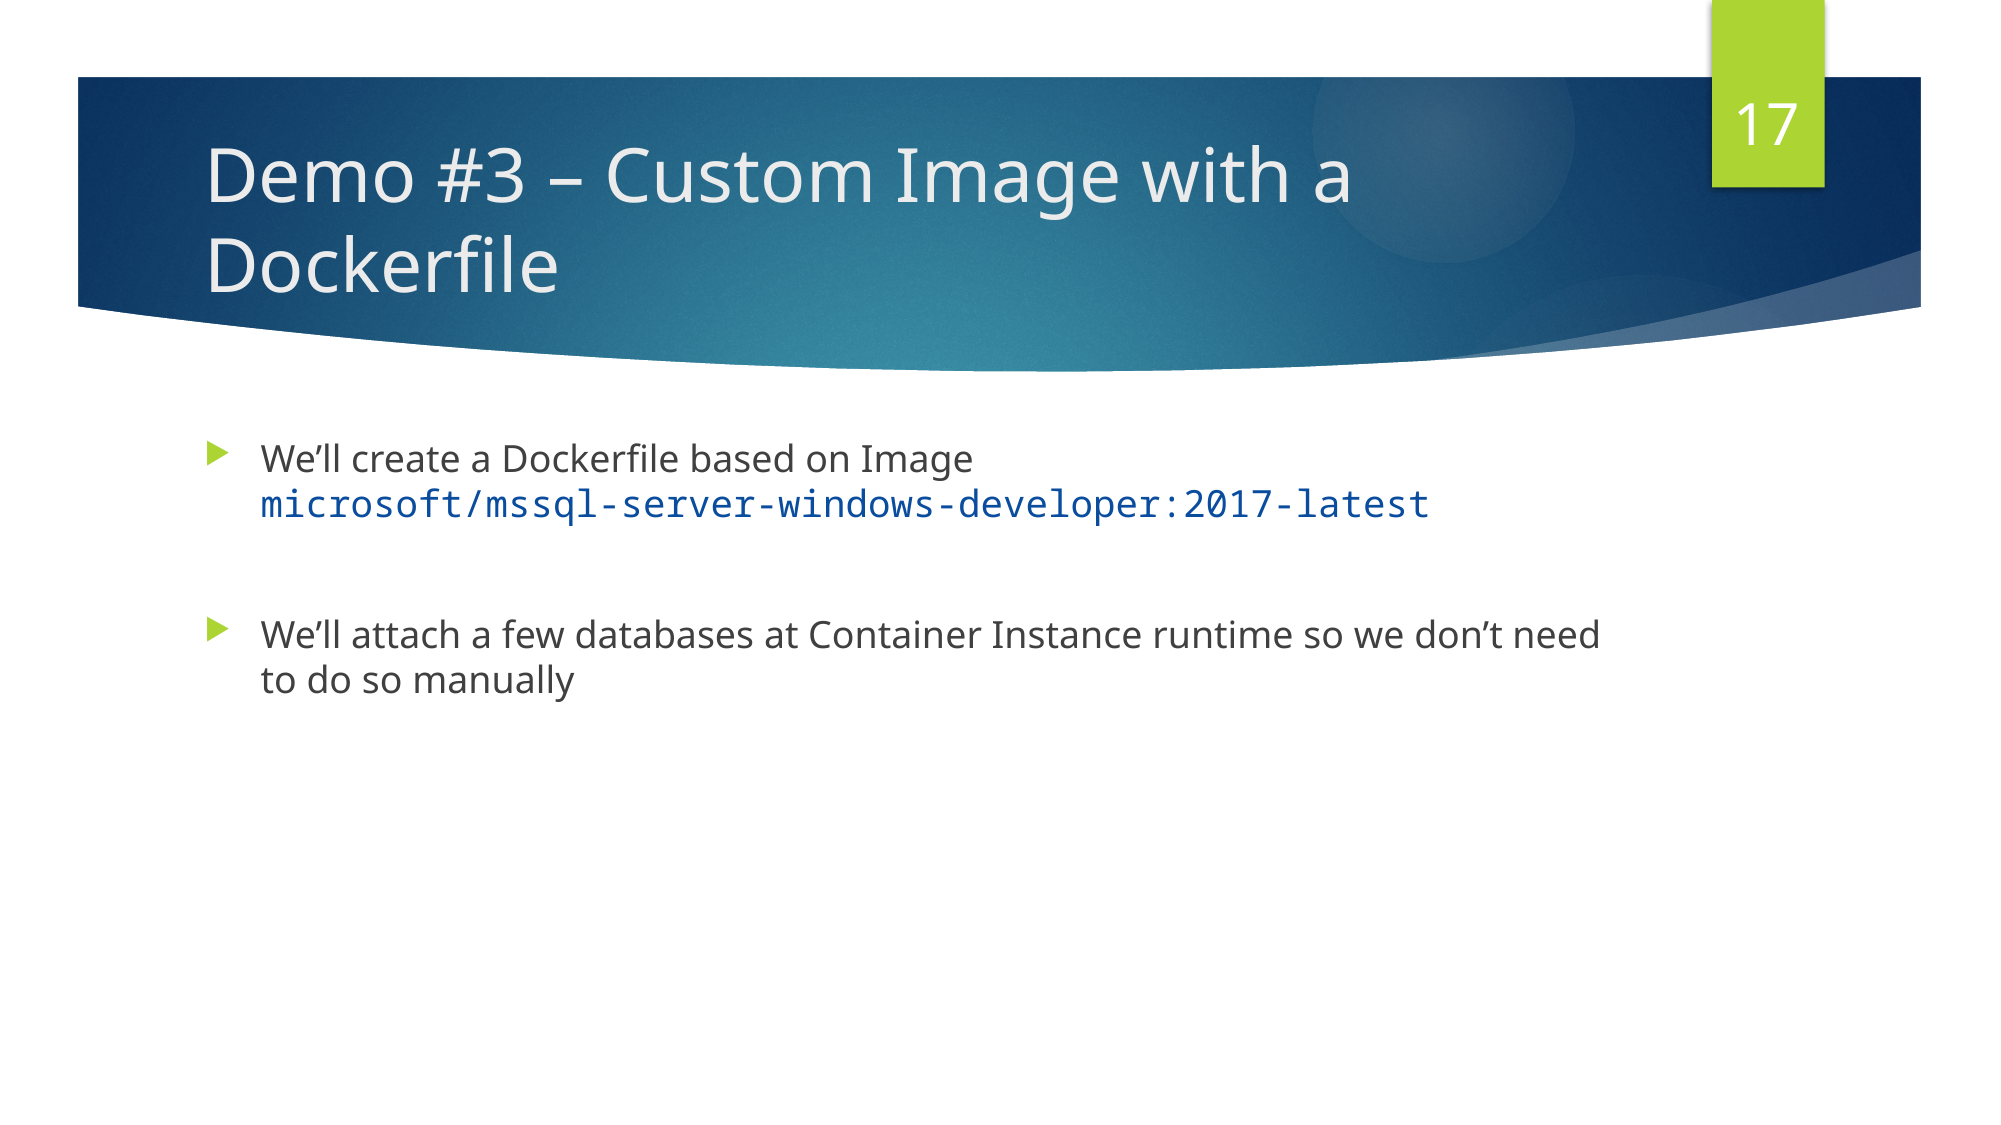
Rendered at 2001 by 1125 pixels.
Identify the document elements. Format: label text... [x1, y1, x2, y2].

slide_number 17 [1698, 48, 1836, 175]
title Demo #3 – Custom Image with a Dockerfile [189, 159, 1627, 276]
list We’ll create a Dockerfile based on Image microsoft/mssql-server-windows-developer:2017-latest We’ll attach a few databases at Container Instance runtime so we don’t need to do so manually [189, 427, 1627, 988]
